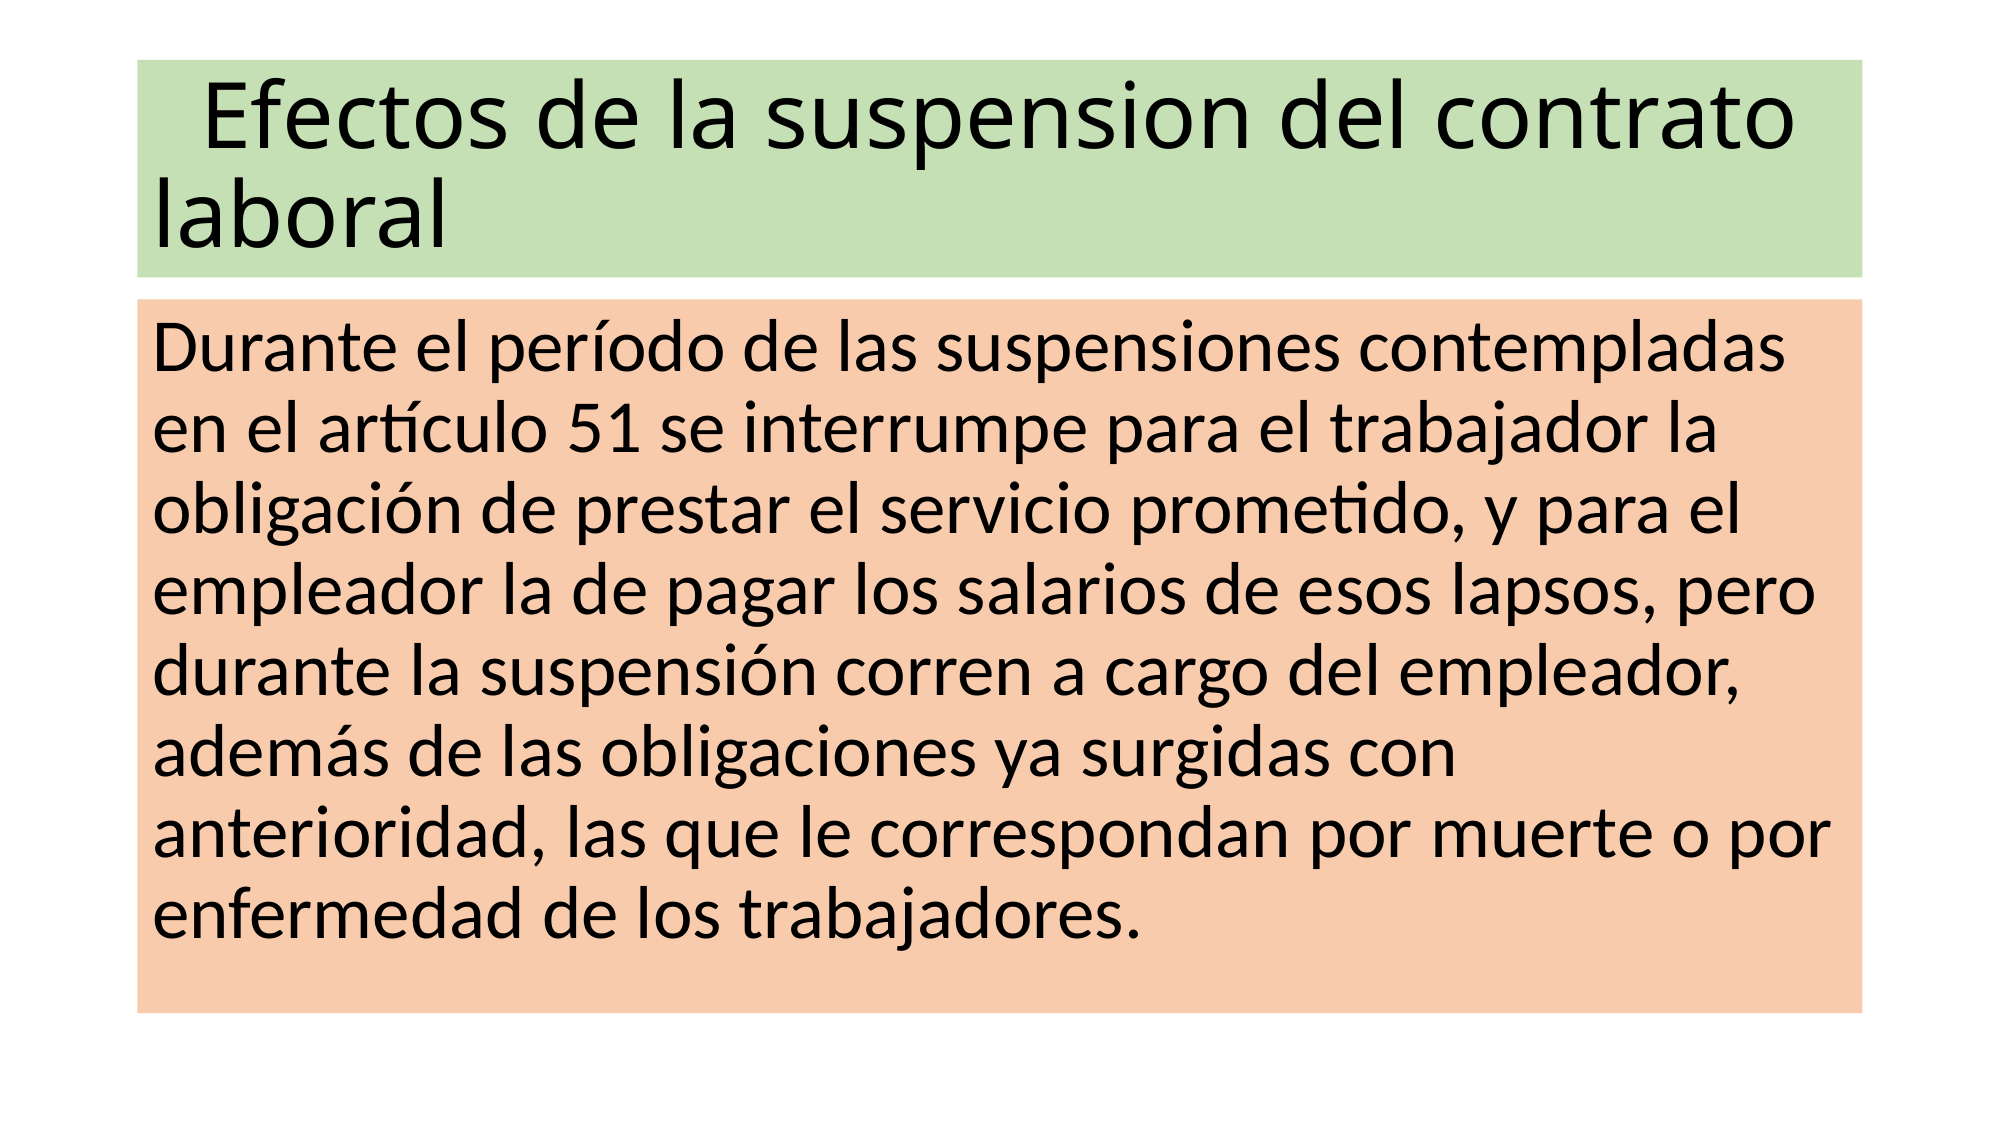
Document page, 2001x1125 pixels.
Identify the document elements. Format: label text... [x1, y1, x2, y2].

list Durante el período de las suspensiones contempladas en el artículo 51 se interrumpe para el trabajador la obligación de prestar el servicio prometido, y para el empleador la de pagar los salarios de esos lapsos, pero durante la suspensión corren a cargo del empleador, además de las obligaciones ya surgidas con anterioridad, las que le correspondan por muerte o por enfermedad de los trabajadores. [137, 299, 1863, 1014]
title Efectos de la suspension del contrato laboral [137, 59, 1863, 278]
